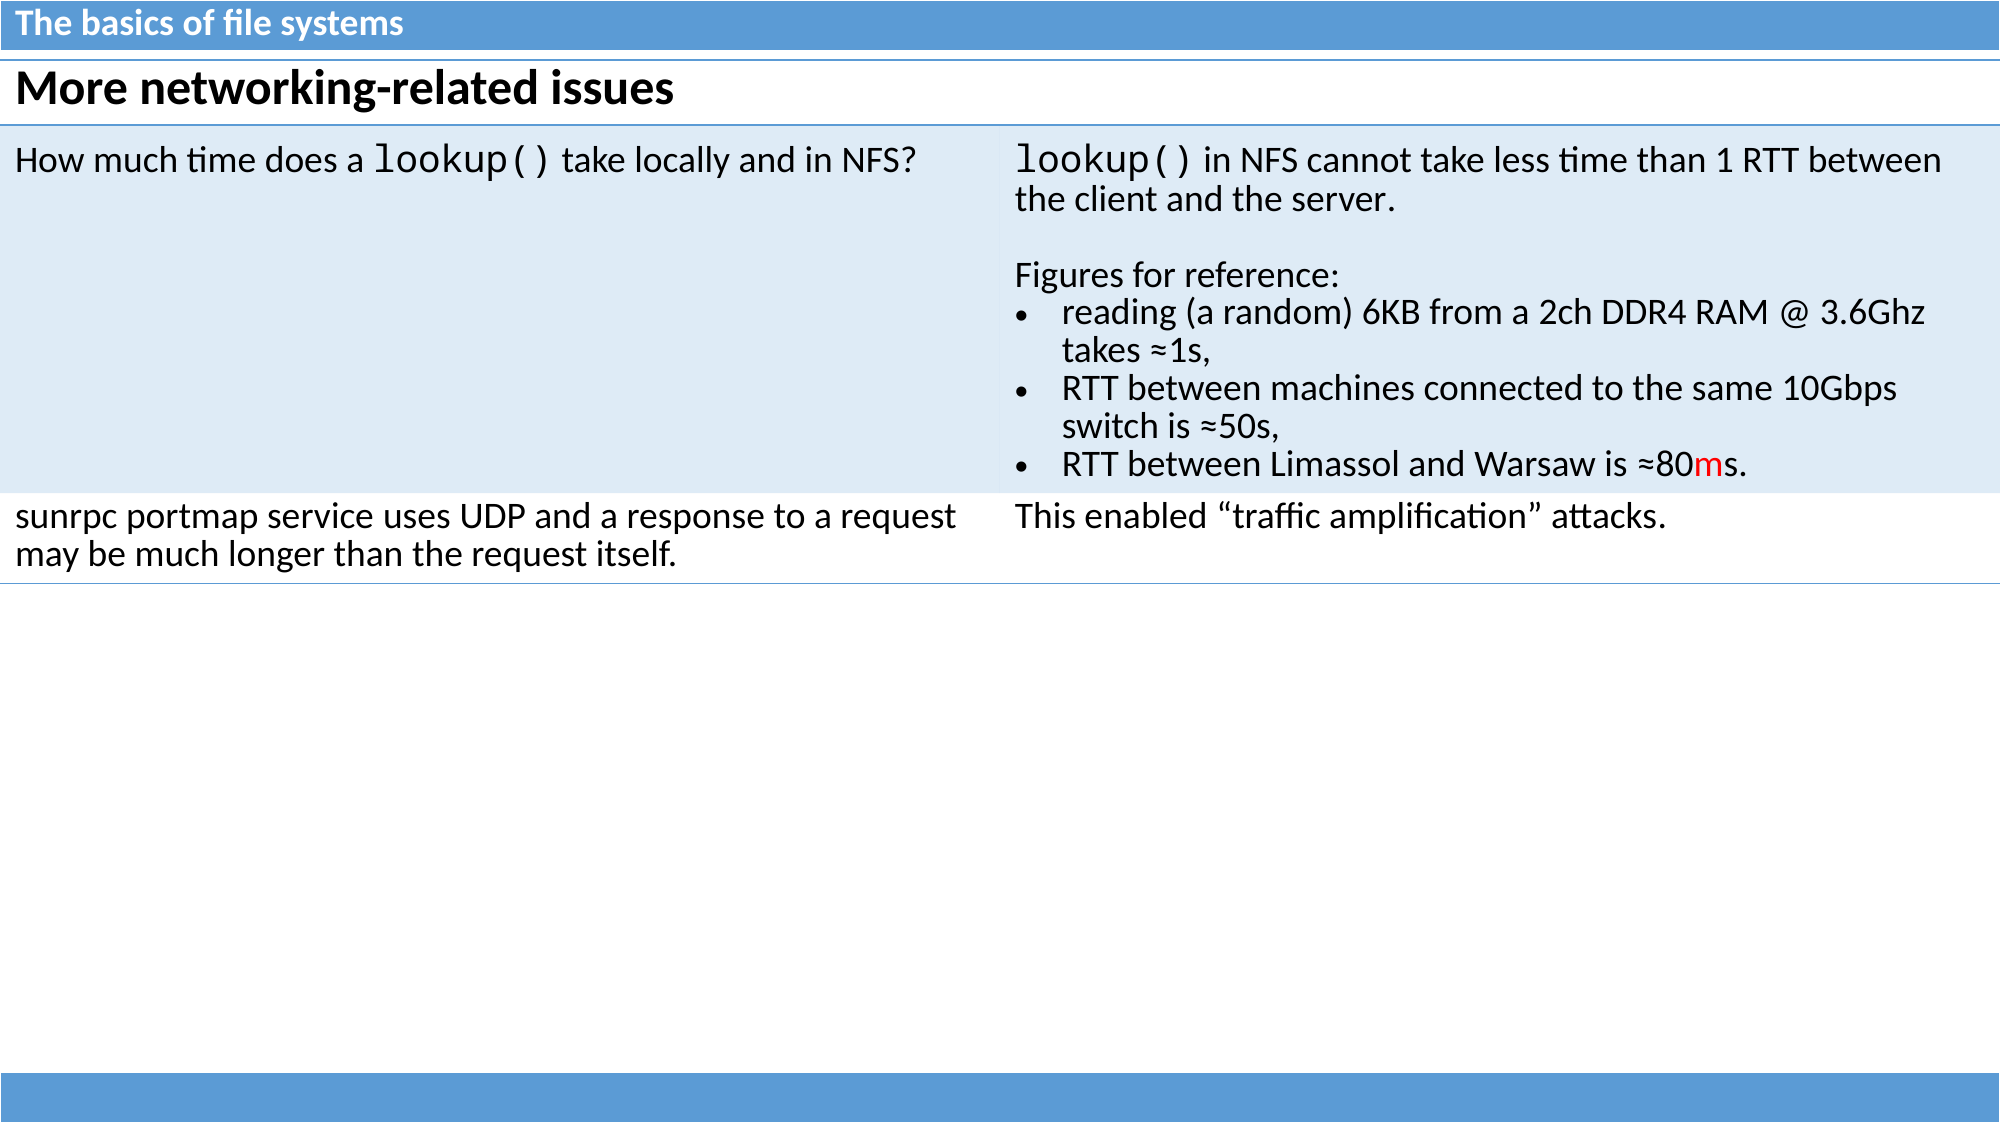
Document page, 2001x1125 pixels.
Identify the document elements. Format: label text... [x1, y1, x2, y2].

table_header [1, 1073, 1999, 1122]
table_header The basics of file systems [1, 1, 1999, 50]
